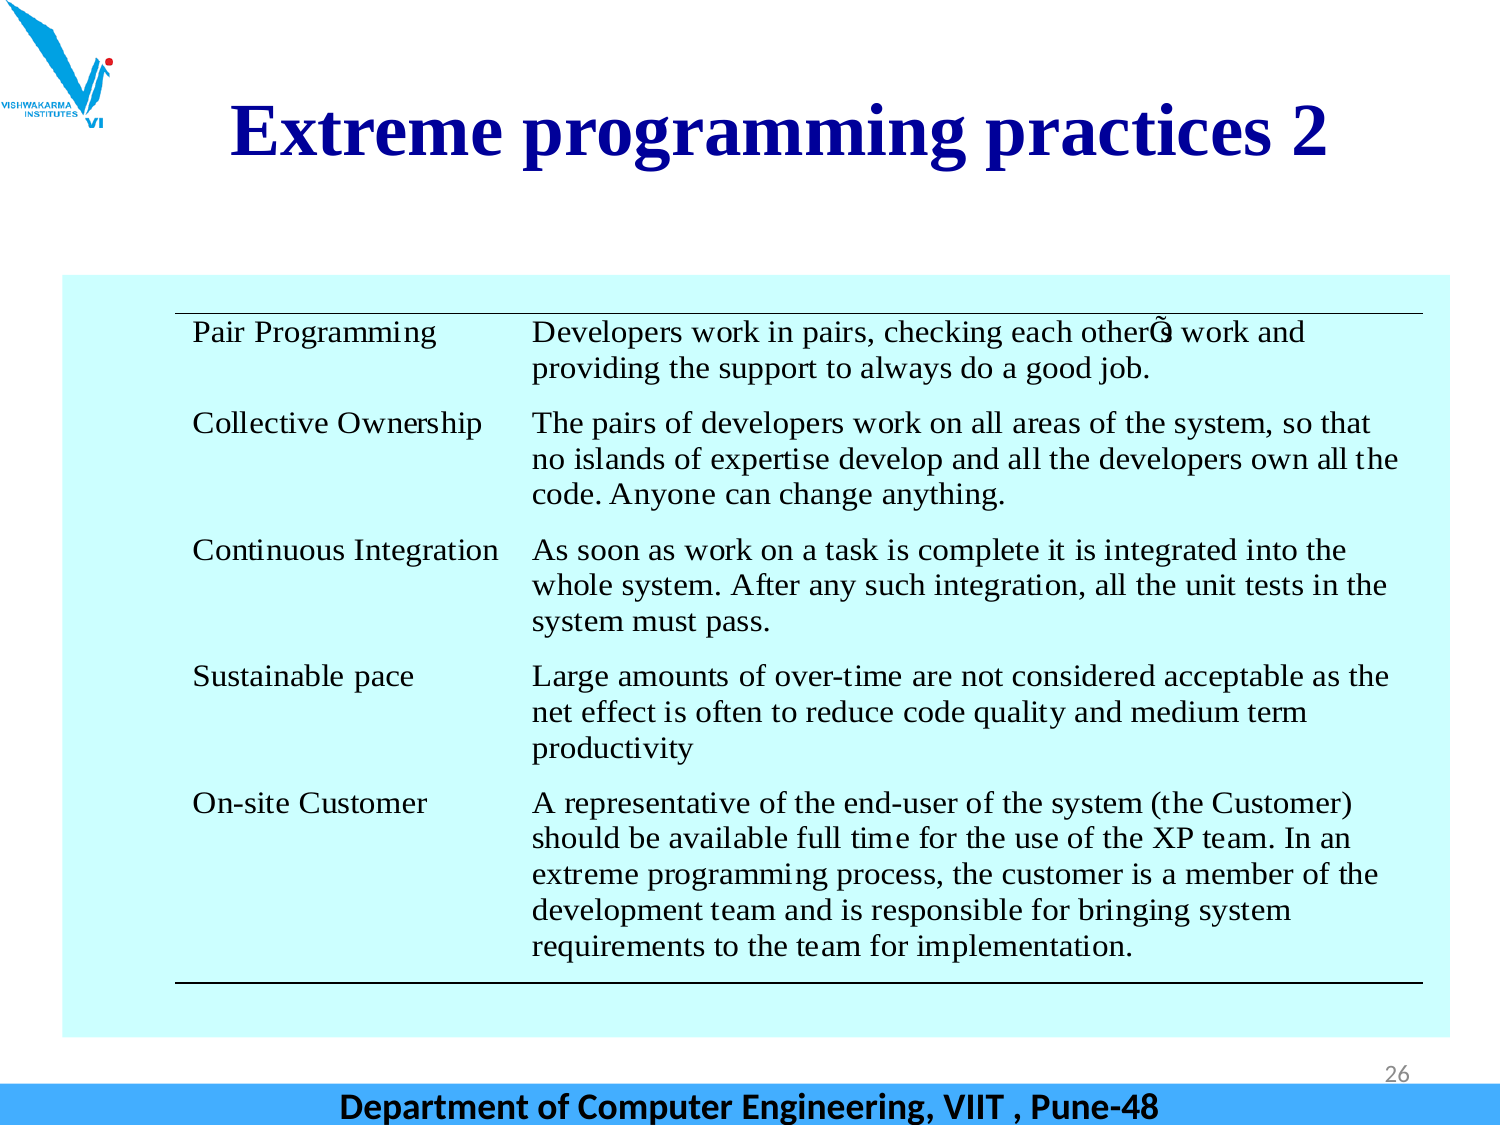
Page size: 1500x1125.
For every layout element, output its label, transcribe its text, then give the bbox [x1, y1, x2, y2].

slide_number 26 [1074, 1042, 1425, 1082]
title Extreme programming practices 2 [109, 50, 1450, 201]
text_box [62, 274, 1450, 1038]
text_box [174, 312, 1426, 1021]
text_box Department of Computer Engineering, VIIT , Pune-48 [0, 1082, 1500, 1125]
picture [0, 0, 121, 135]
